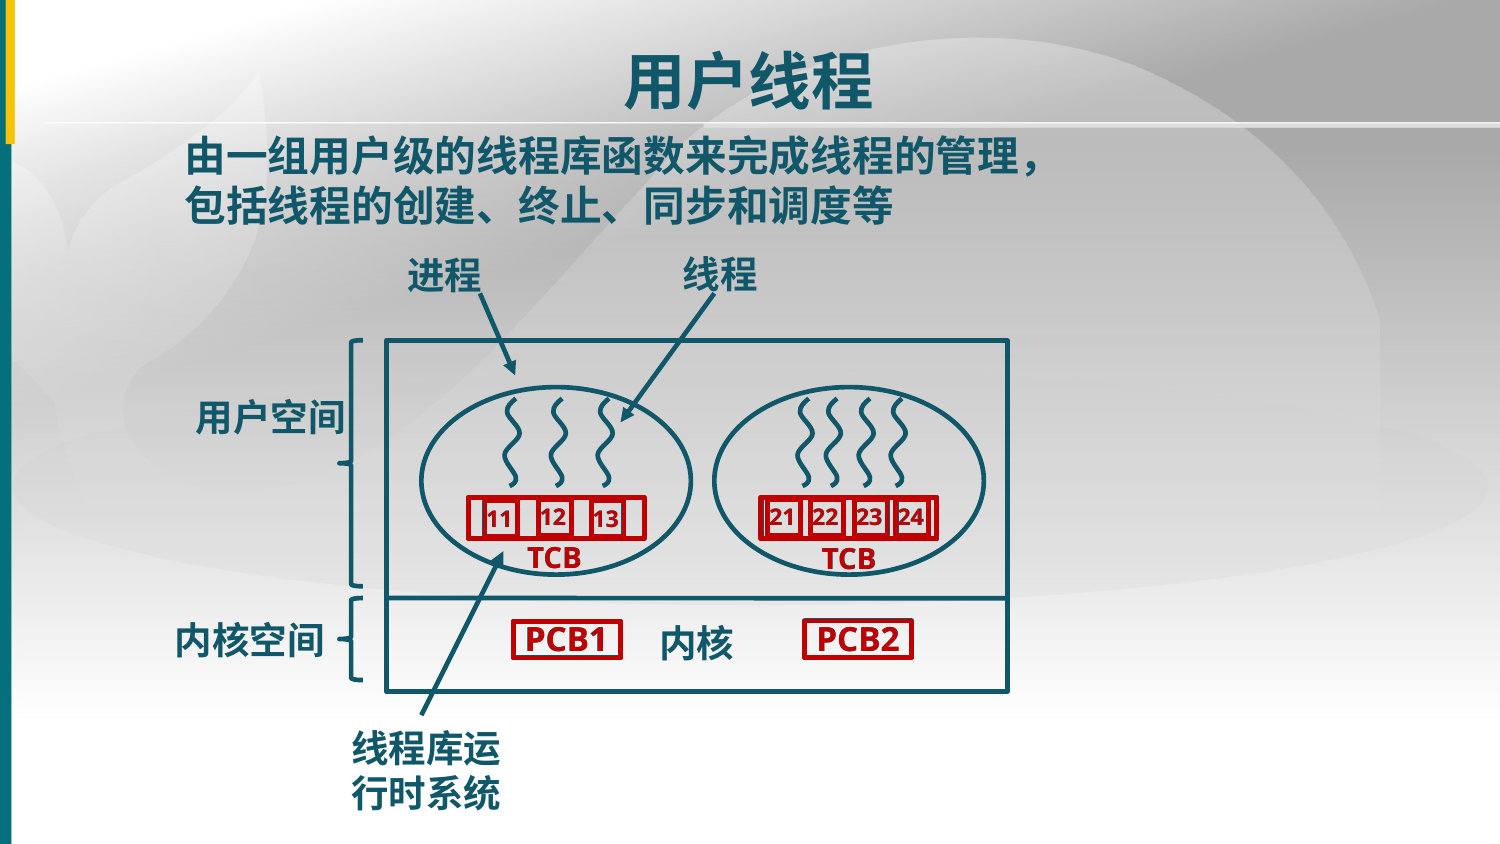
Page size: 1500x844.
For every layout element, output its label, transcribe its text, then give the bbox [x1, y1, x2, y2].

text_box 用户线程 [438, 28, 1060, 122]
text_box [507, 610, 918, 667]
text_box 由一组用户级的线程库函数来完成线程的管理，包括线程的创建、终止、同步和调度等 [169, 122, 1091, 240]
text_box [468, 495, 956, 584]
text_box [159, 243, 1008, 824]
picture [0, 0, 1500, 844]
